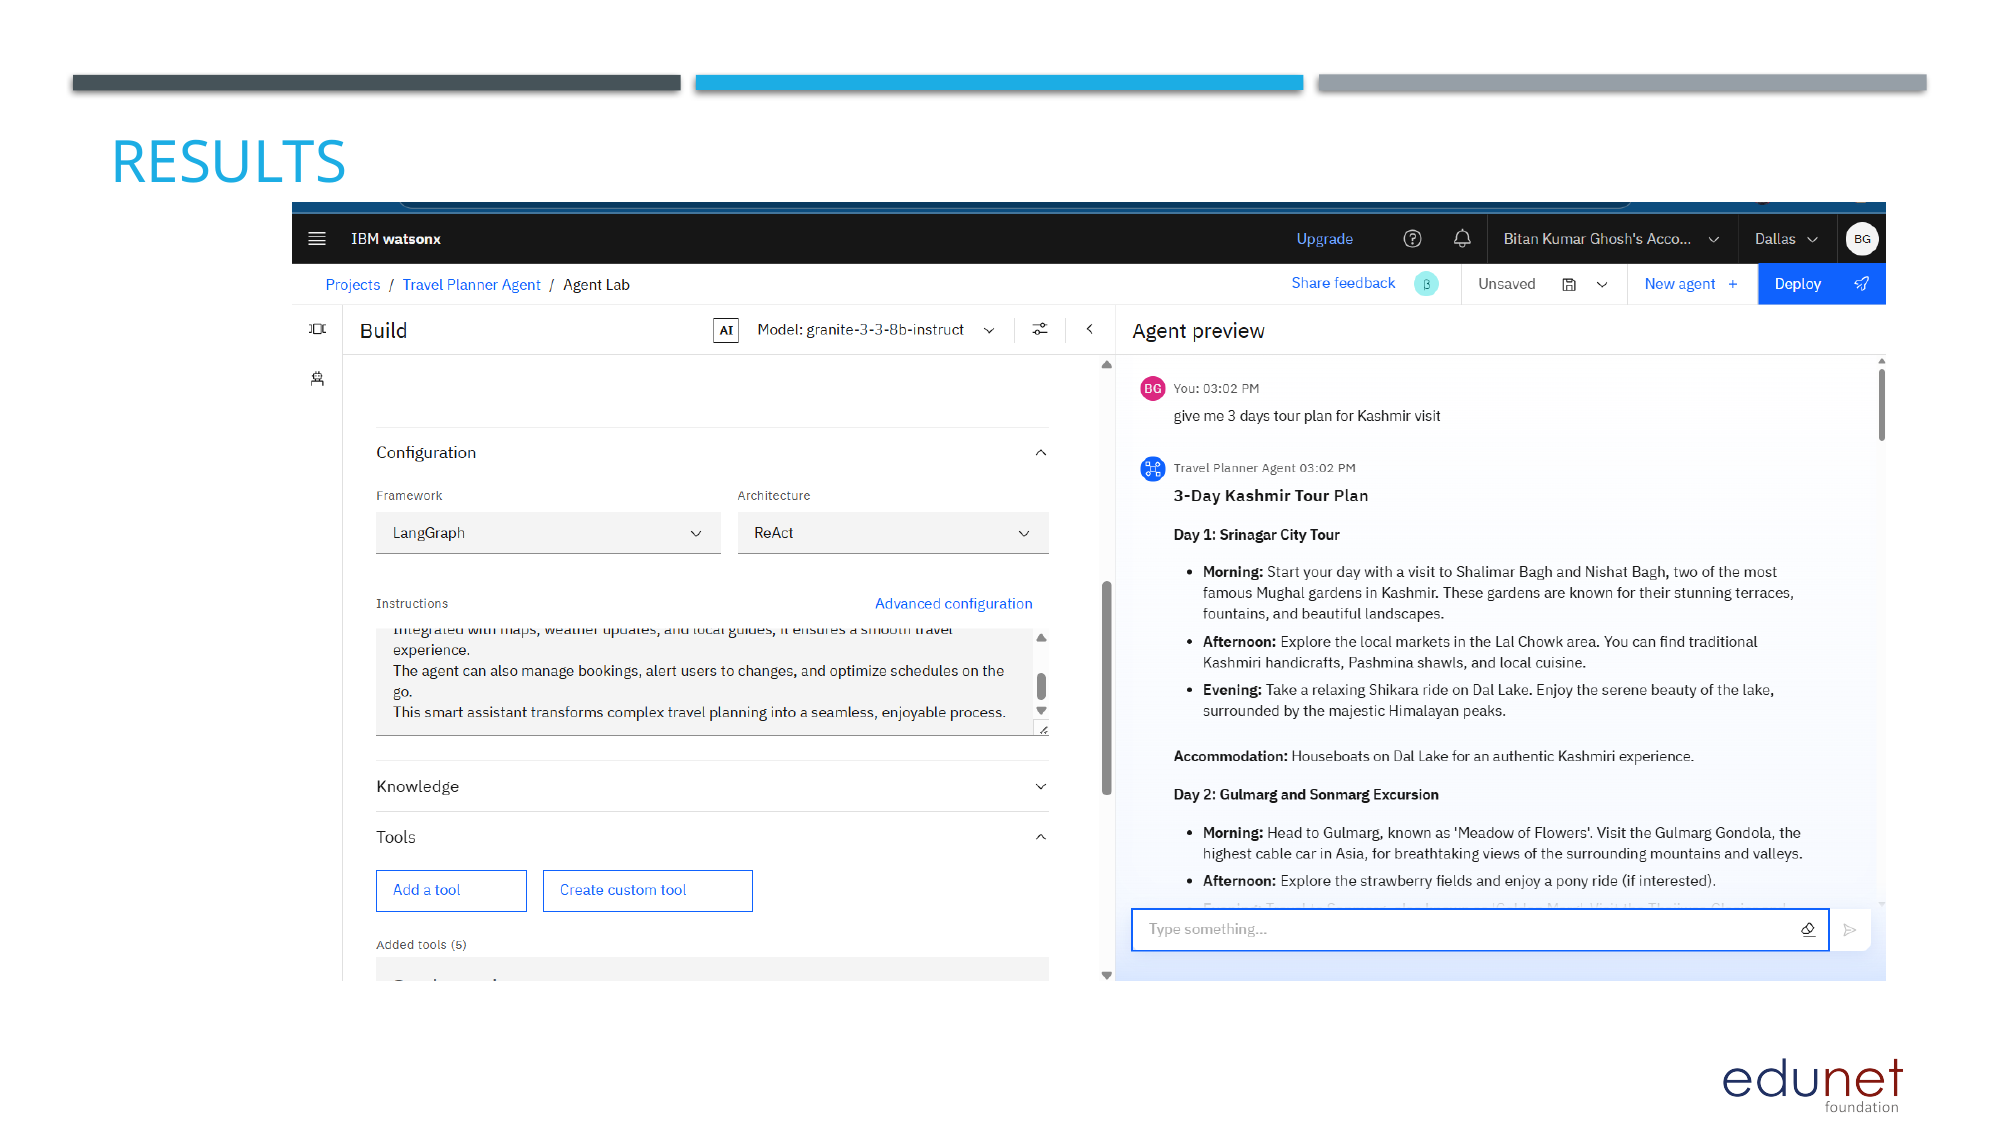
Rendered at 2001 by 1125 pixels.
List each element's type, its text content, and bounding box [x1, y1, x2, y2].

picture [292, 201, 1886, 982]
title Results [95, 115, 1905, 203]
picture [1719, 1056, 1905, 1116]
